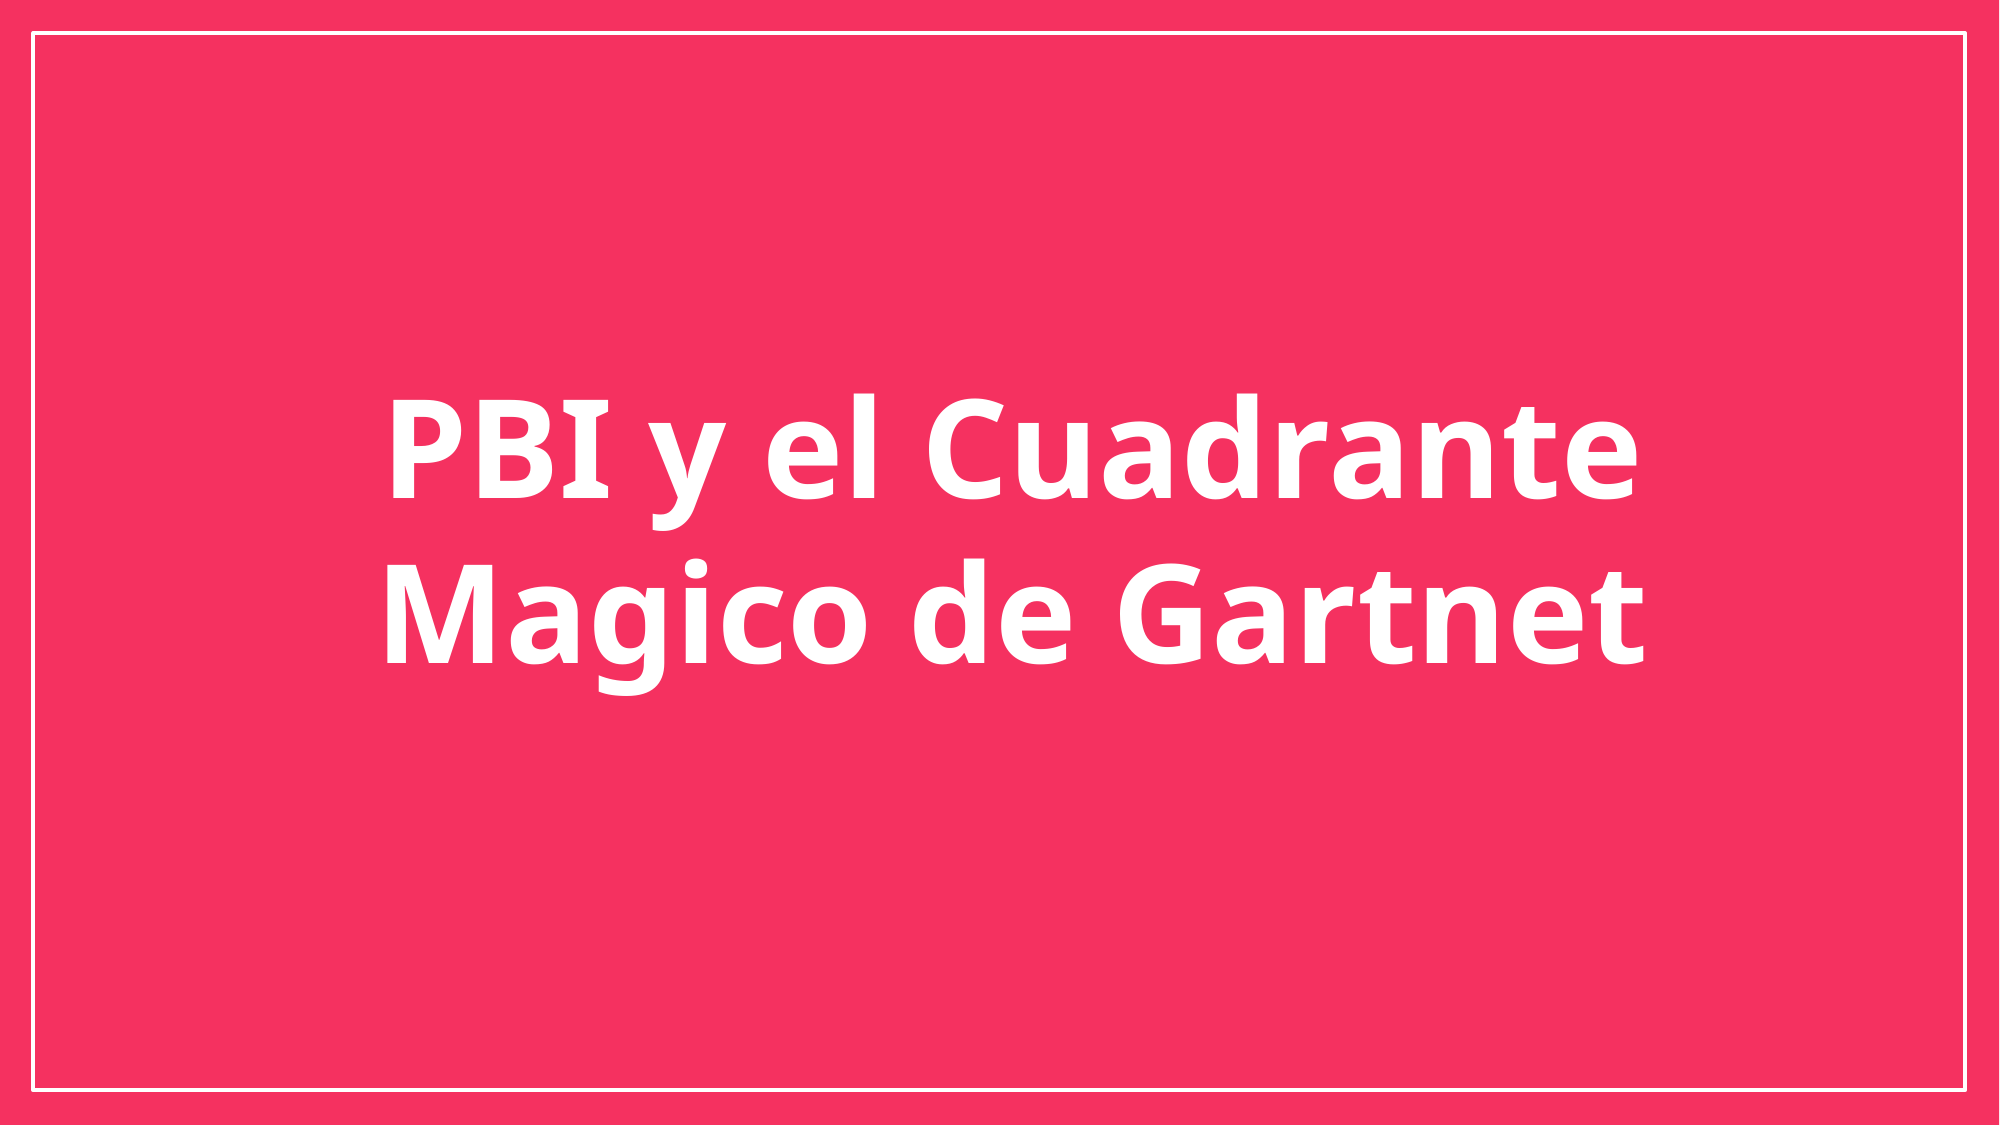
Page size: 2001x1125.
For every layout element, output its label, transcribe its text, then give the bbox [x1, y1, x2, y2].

text_box [0, 0, 2000, 1125]
text_box [31, 31, 1967, 1092]
text_box PBI y el Cuadrante Magico de Gartnet [110, 353, 1915, 517]
